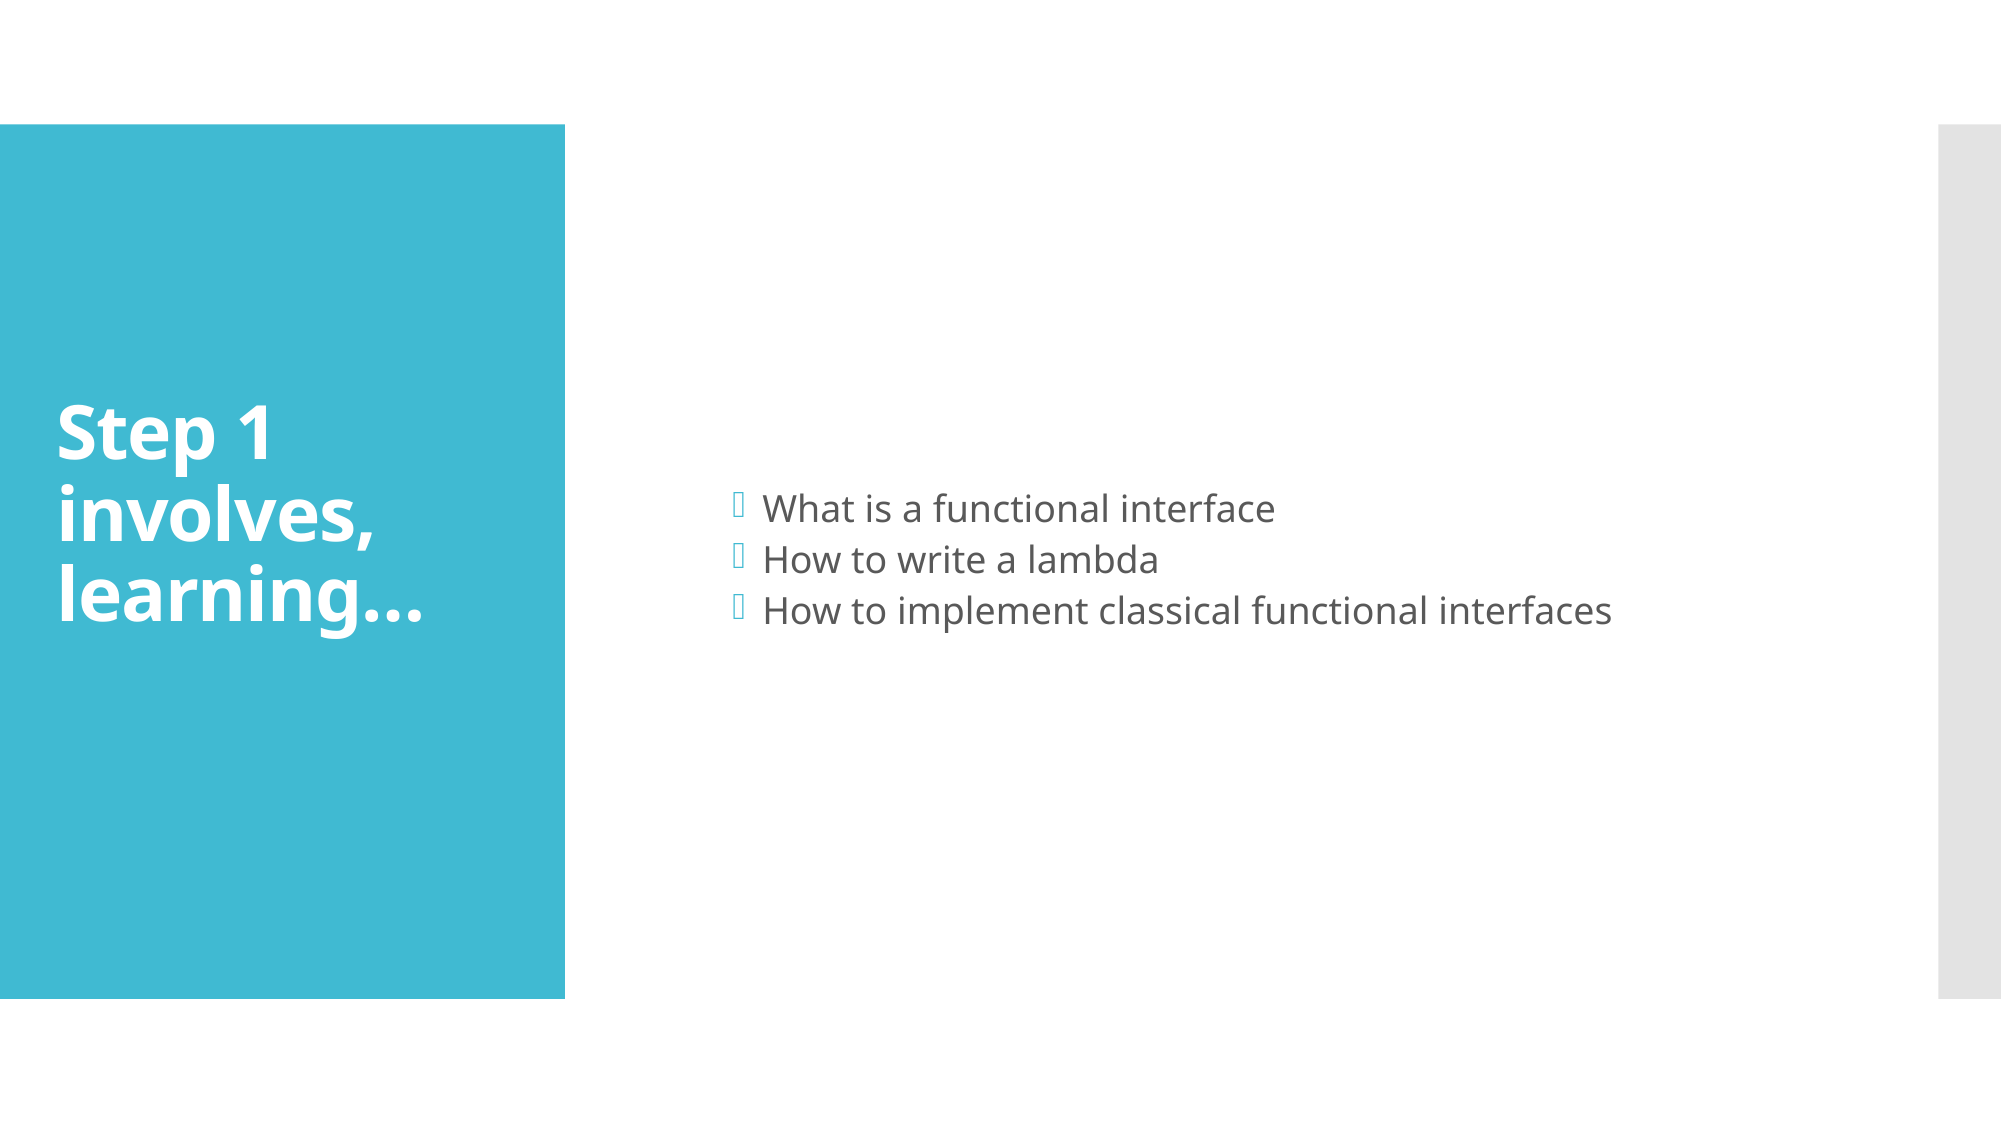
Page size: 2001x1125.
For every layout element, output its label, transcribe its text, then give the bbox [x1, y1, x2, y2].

list What is a functional interface How to write a lambda How to implement classical functional interfaces [634, 141, 1835, 982]
title Step 1 involves, learning… [41, 184, 525, 940]
